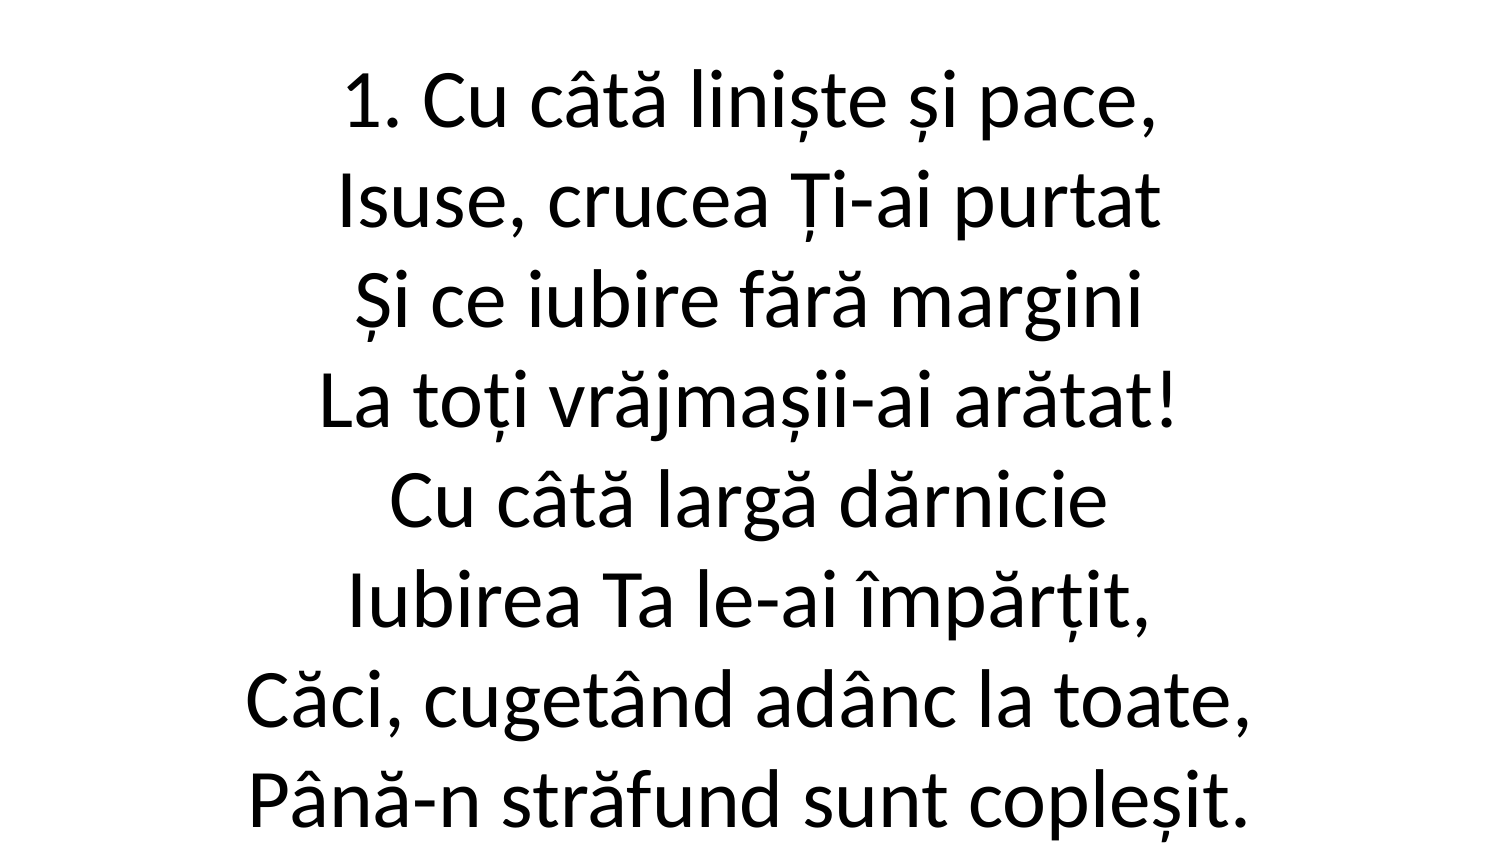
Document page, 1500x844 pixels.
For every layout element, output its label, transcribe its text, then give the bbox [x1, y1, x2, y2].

text_box 1. Cu câtă liniște și pace, Isuse, crucea Ți-ai purtat Și ce iubire fără margini La toți vrăjmașii-ai arătat! Cu câtă largă dărnicie Iubirea Ta le-ai împărțit, Căci, cugetând adânc la toate, Până-n străfund sunt copleșit. [230, 0, 1269, 844]
